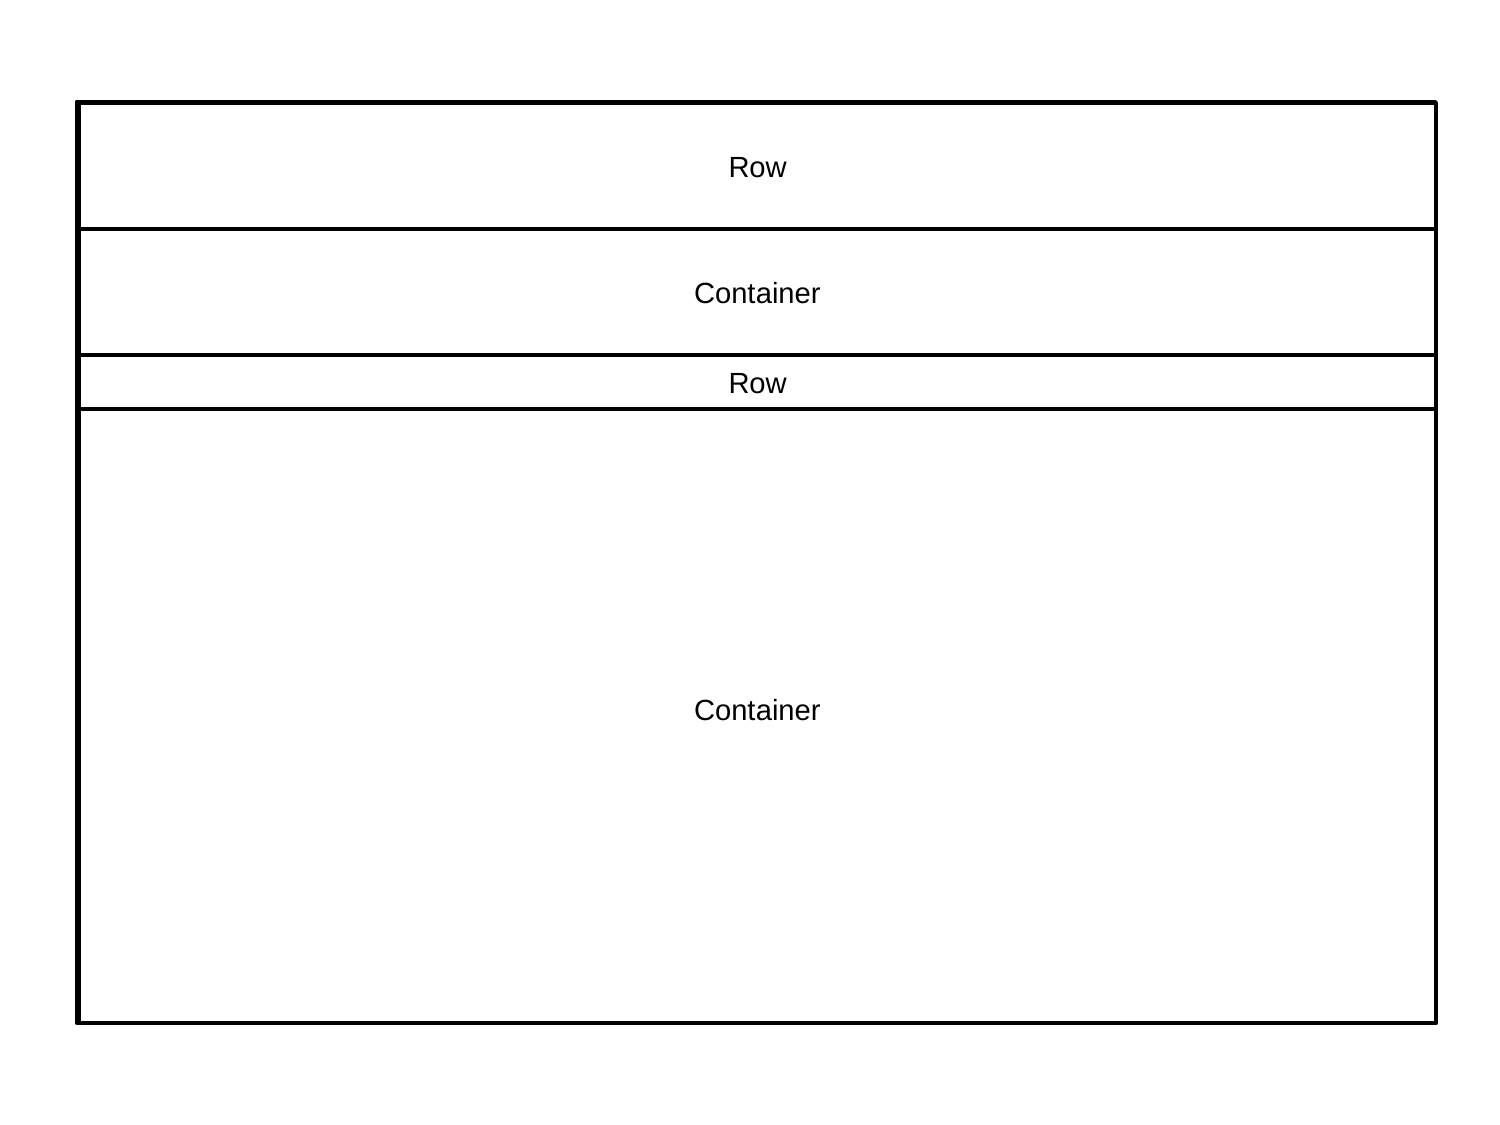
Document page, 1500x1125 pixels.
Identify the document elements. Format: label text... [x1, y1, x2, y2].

text_box Row [78, 102, 1437, 228]
text_box Container [78, 410, 1437, 1024]
text_box Container [78, 228, 1437, 355]
text_box Row [78, 355, 1437, 410]
